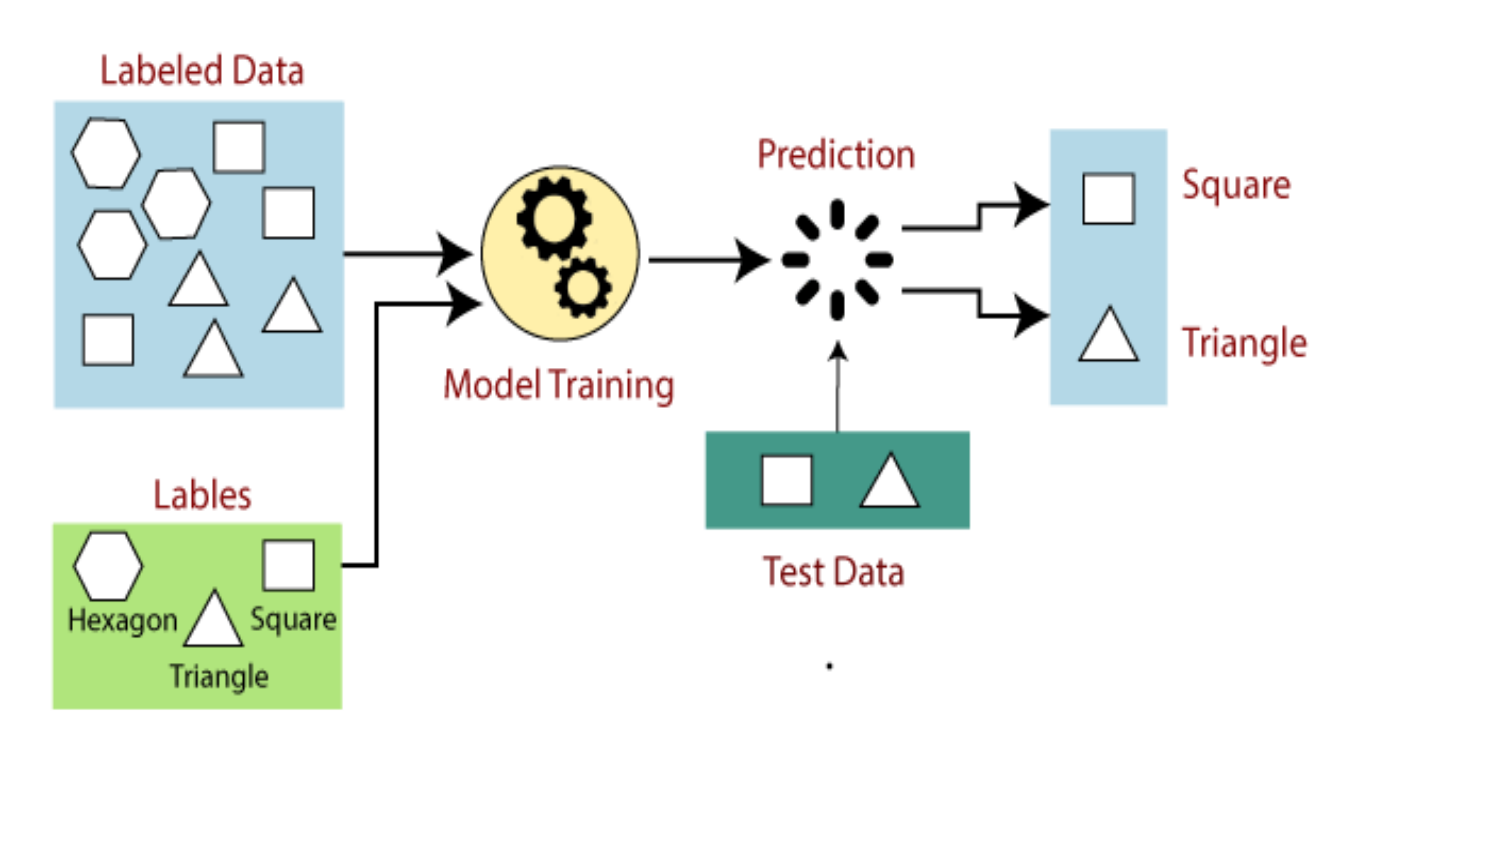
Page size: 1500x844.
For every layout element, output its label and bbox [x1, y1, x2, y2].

picture [24, 24, 1449, 759]
